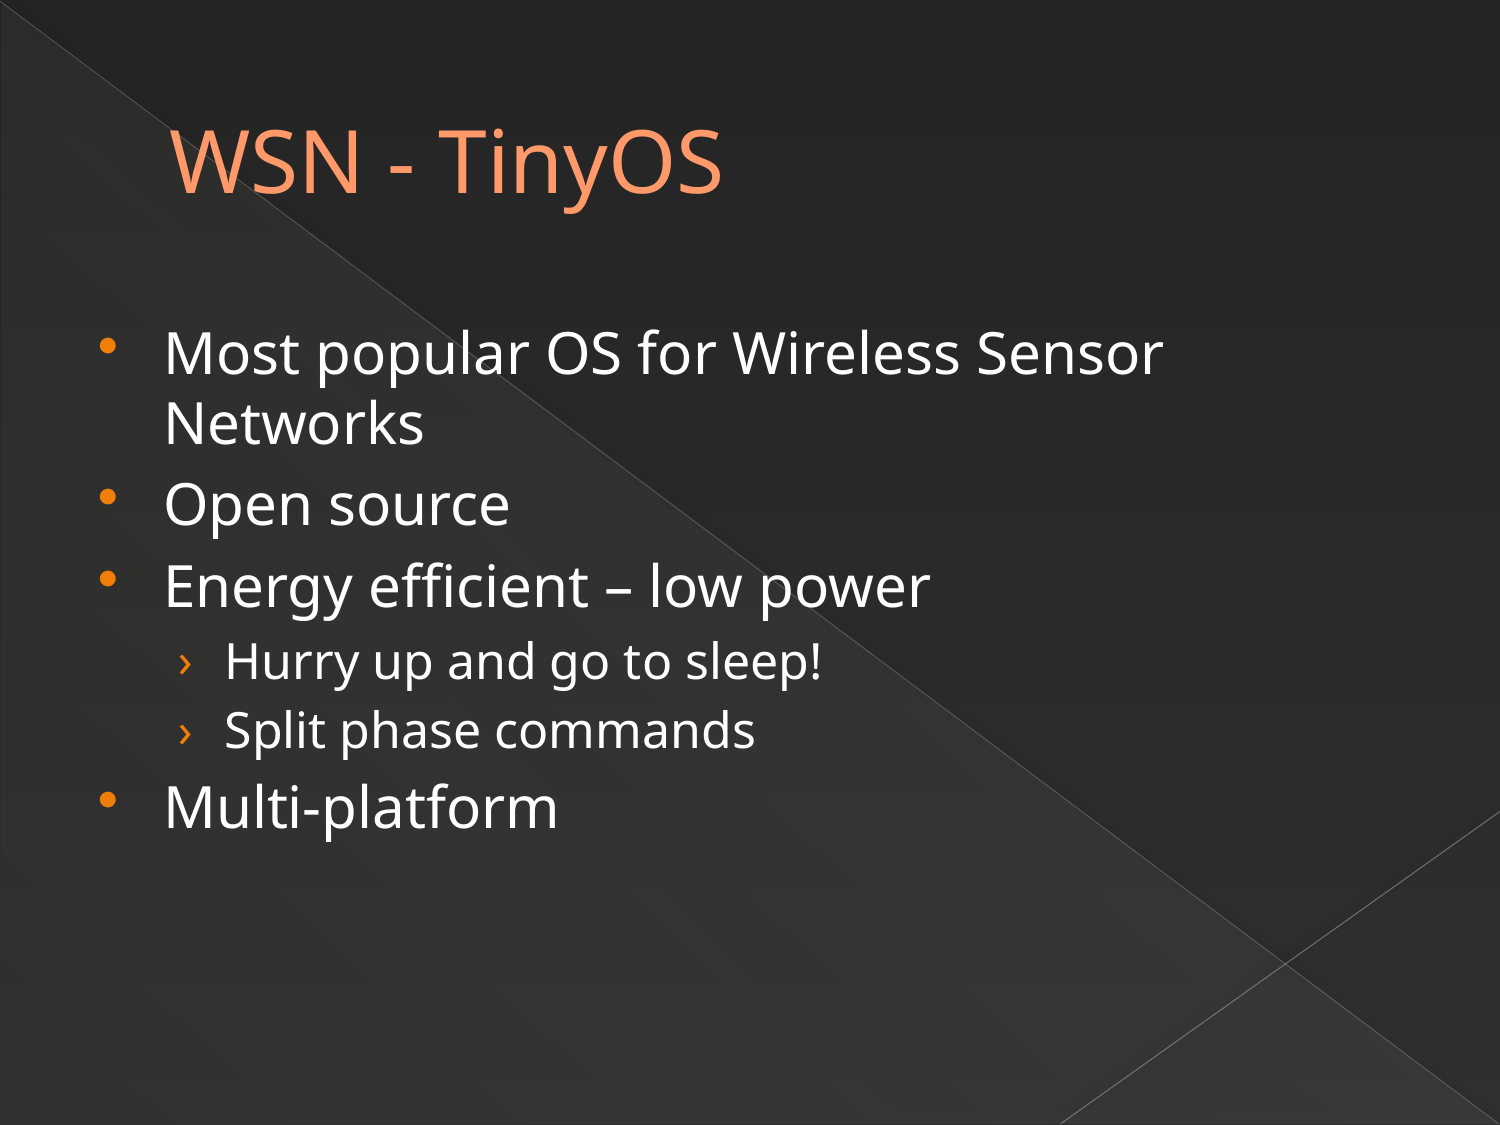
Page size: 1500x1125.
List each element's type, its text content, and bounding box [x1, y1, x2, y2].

list Most popular OS for Wireless Sensor Networks Open source Energy efficient – low power Hurry up and go to sleep! Split phase commands Multi-platform [75, 308, 1425, 1059]
title WSN - TinyOS [75, 43, 1425, 274]
